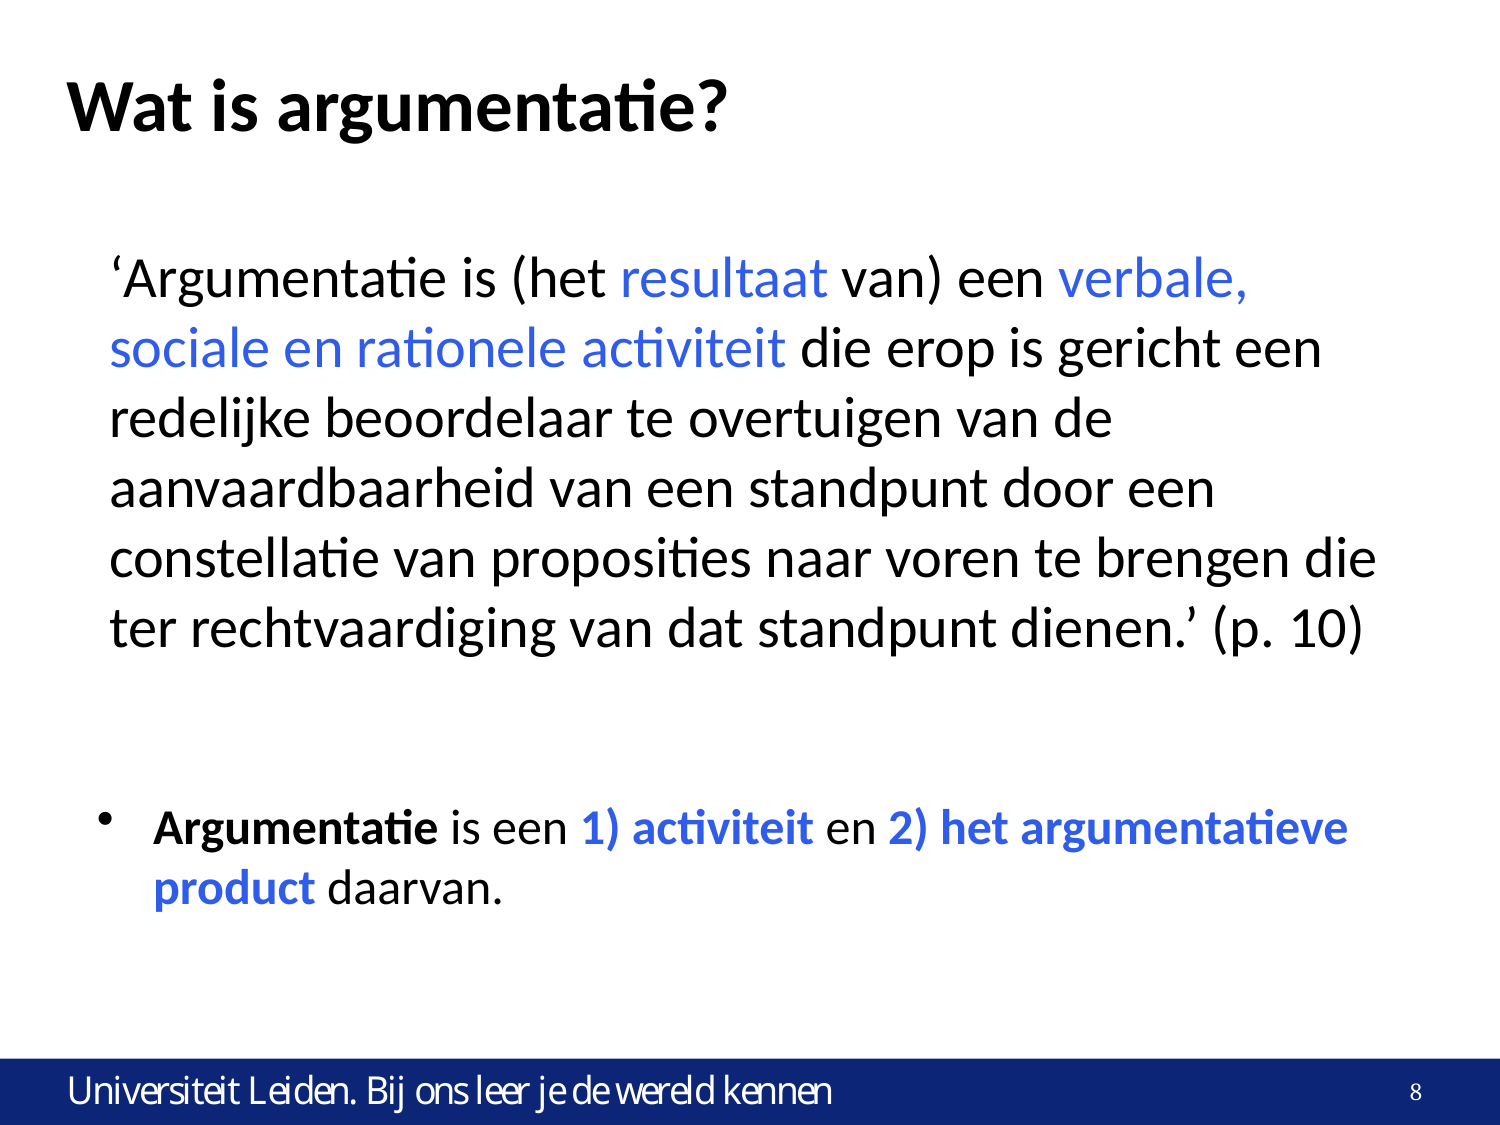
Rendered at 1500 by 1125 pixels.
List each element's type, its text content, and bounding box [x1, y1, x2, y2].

text_box ‘Argumentatie is (het resultaat van) een verbale, sociale en rationele activiteit die erop is gericht een redelijke beoordelaar te overtuigen van de aanvaardbaarheid van een standpunt door een constellatie van proposities naar voren te brengen die ter rechtvaardiging van dat standpunt dienen.’ (p. 10) [94, 231, 1406, 667]
text_box Argumentatie is een 1) activiteit en 2) het argumentatieve product daarvan. [53, 786, 1447, 922]
title Wat is argumentatie? [66, 66, 1434, 138]
